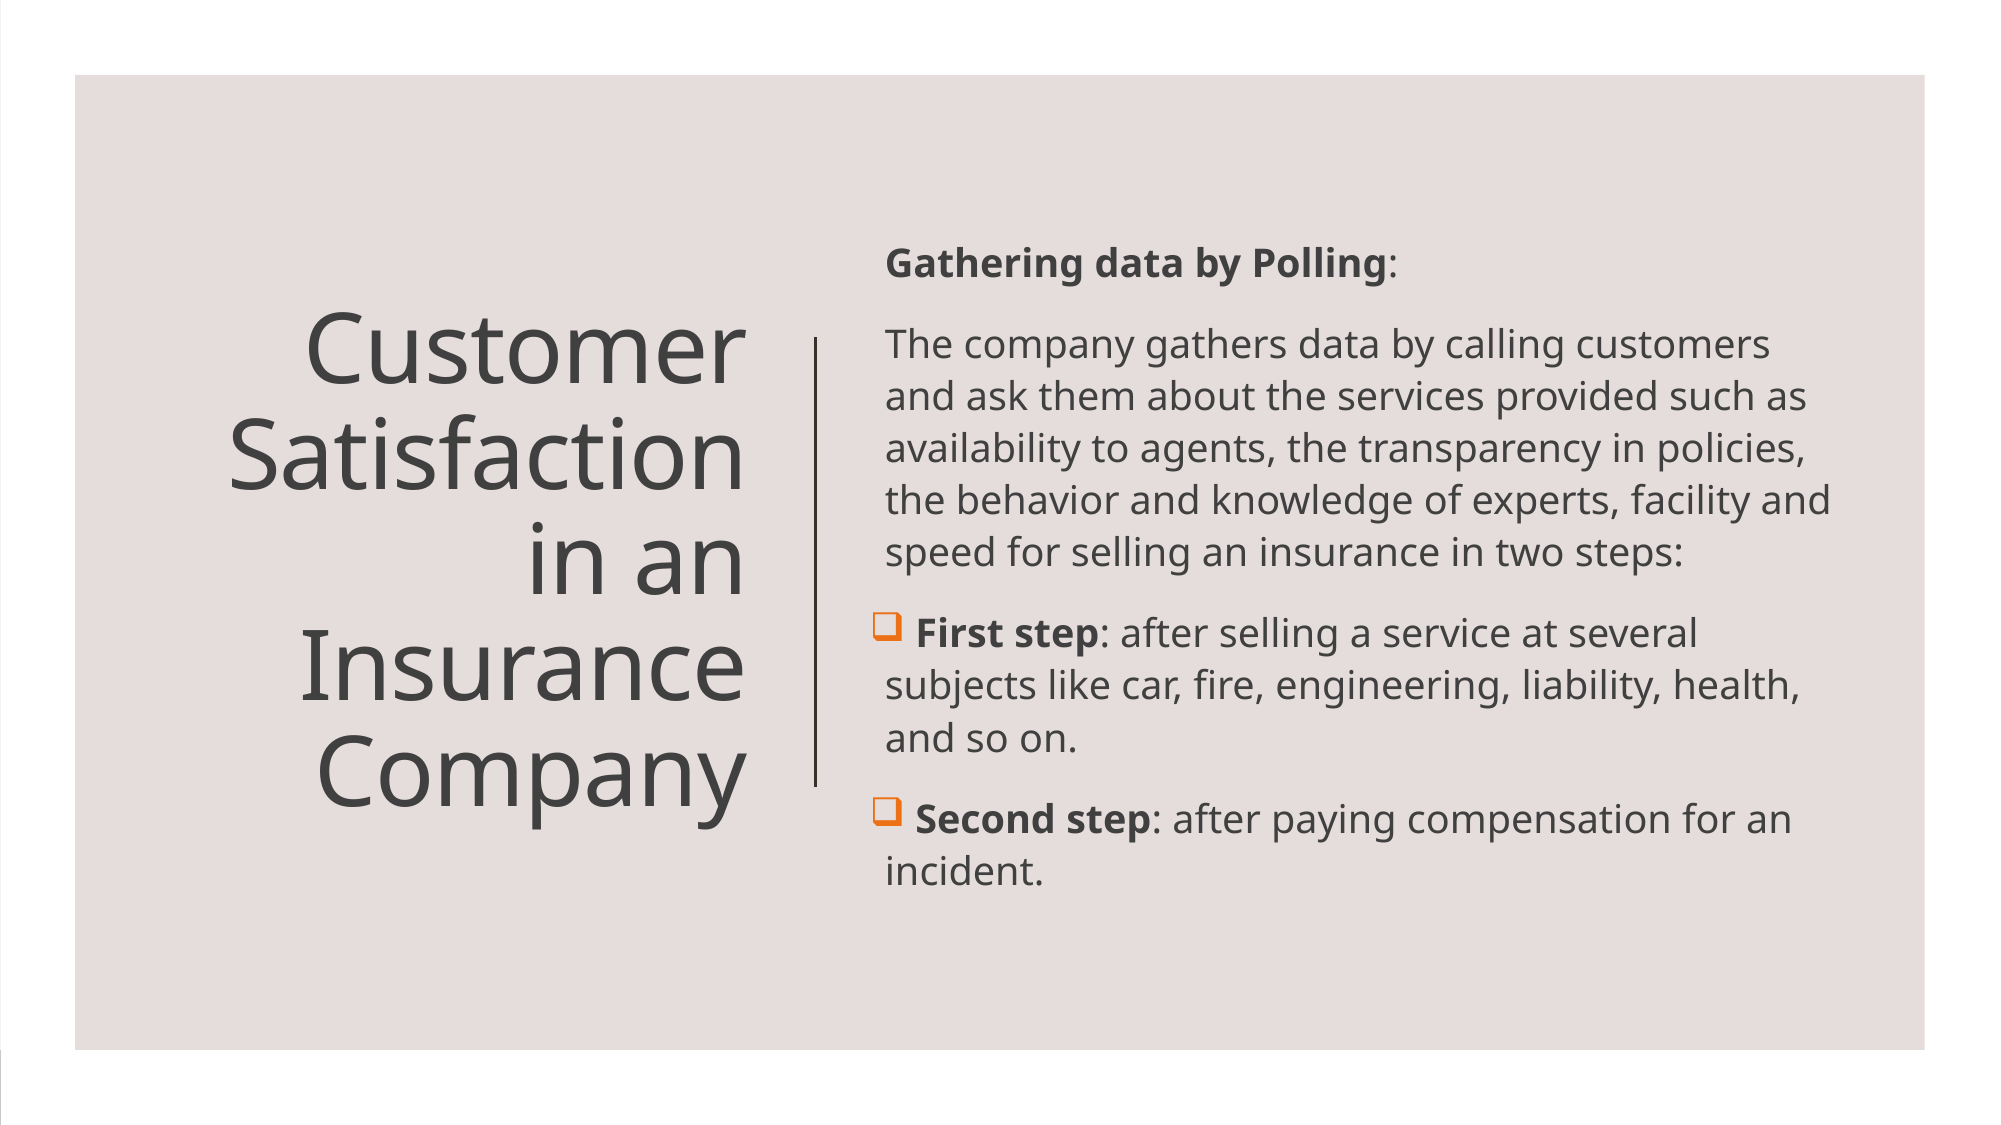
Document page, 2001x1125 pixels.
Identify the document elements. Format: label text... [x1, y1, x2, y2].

list Gathering data by Polling: The company gathers data by calling customers and ask them about the services provided such as availability to agents, the transparency in policies, the behavior and knowledge of experts, facility and speed for selling an insurance in two steps: First step: after selling a service at several subjects like car, fire, engineering, liability, health, and so on. Second step: after paying compensation for an incident. [869, 158, 1849, 969]
text_box [0, 0, 2000, 1125]
text_box [74, 74, 1926, 1051]
title Customer Satisfaction in an Insurance Company [140, 158, 763, 969]
